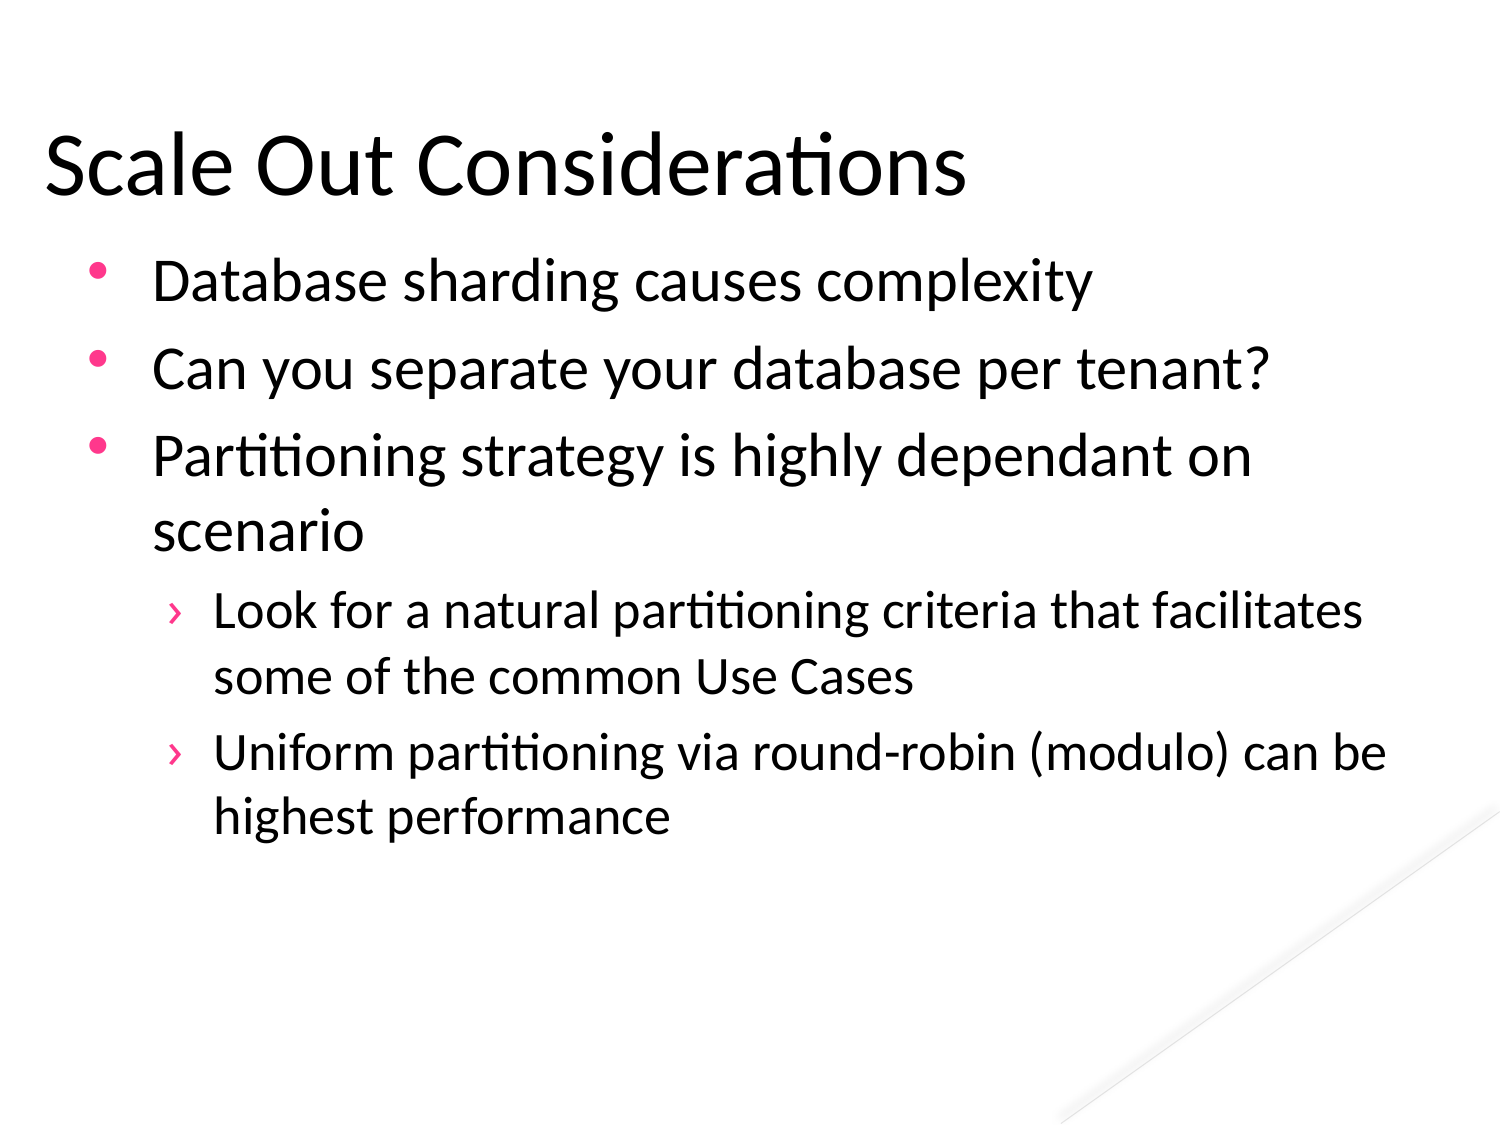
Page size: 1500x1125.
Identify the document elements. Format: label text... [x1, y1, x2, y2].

title Scale Out Considerations [0, 43, 1425, 274]
list Database sharding causes complexity Can you separate your database per tenant? Partitioning strategy is highly dependant on scenario Look for a natural partitioning criteria that facilitates some of the common Use Cases Uniform partitioning via round-robin (modulo) can be highest performance [64, 231, 1438, 1125]
